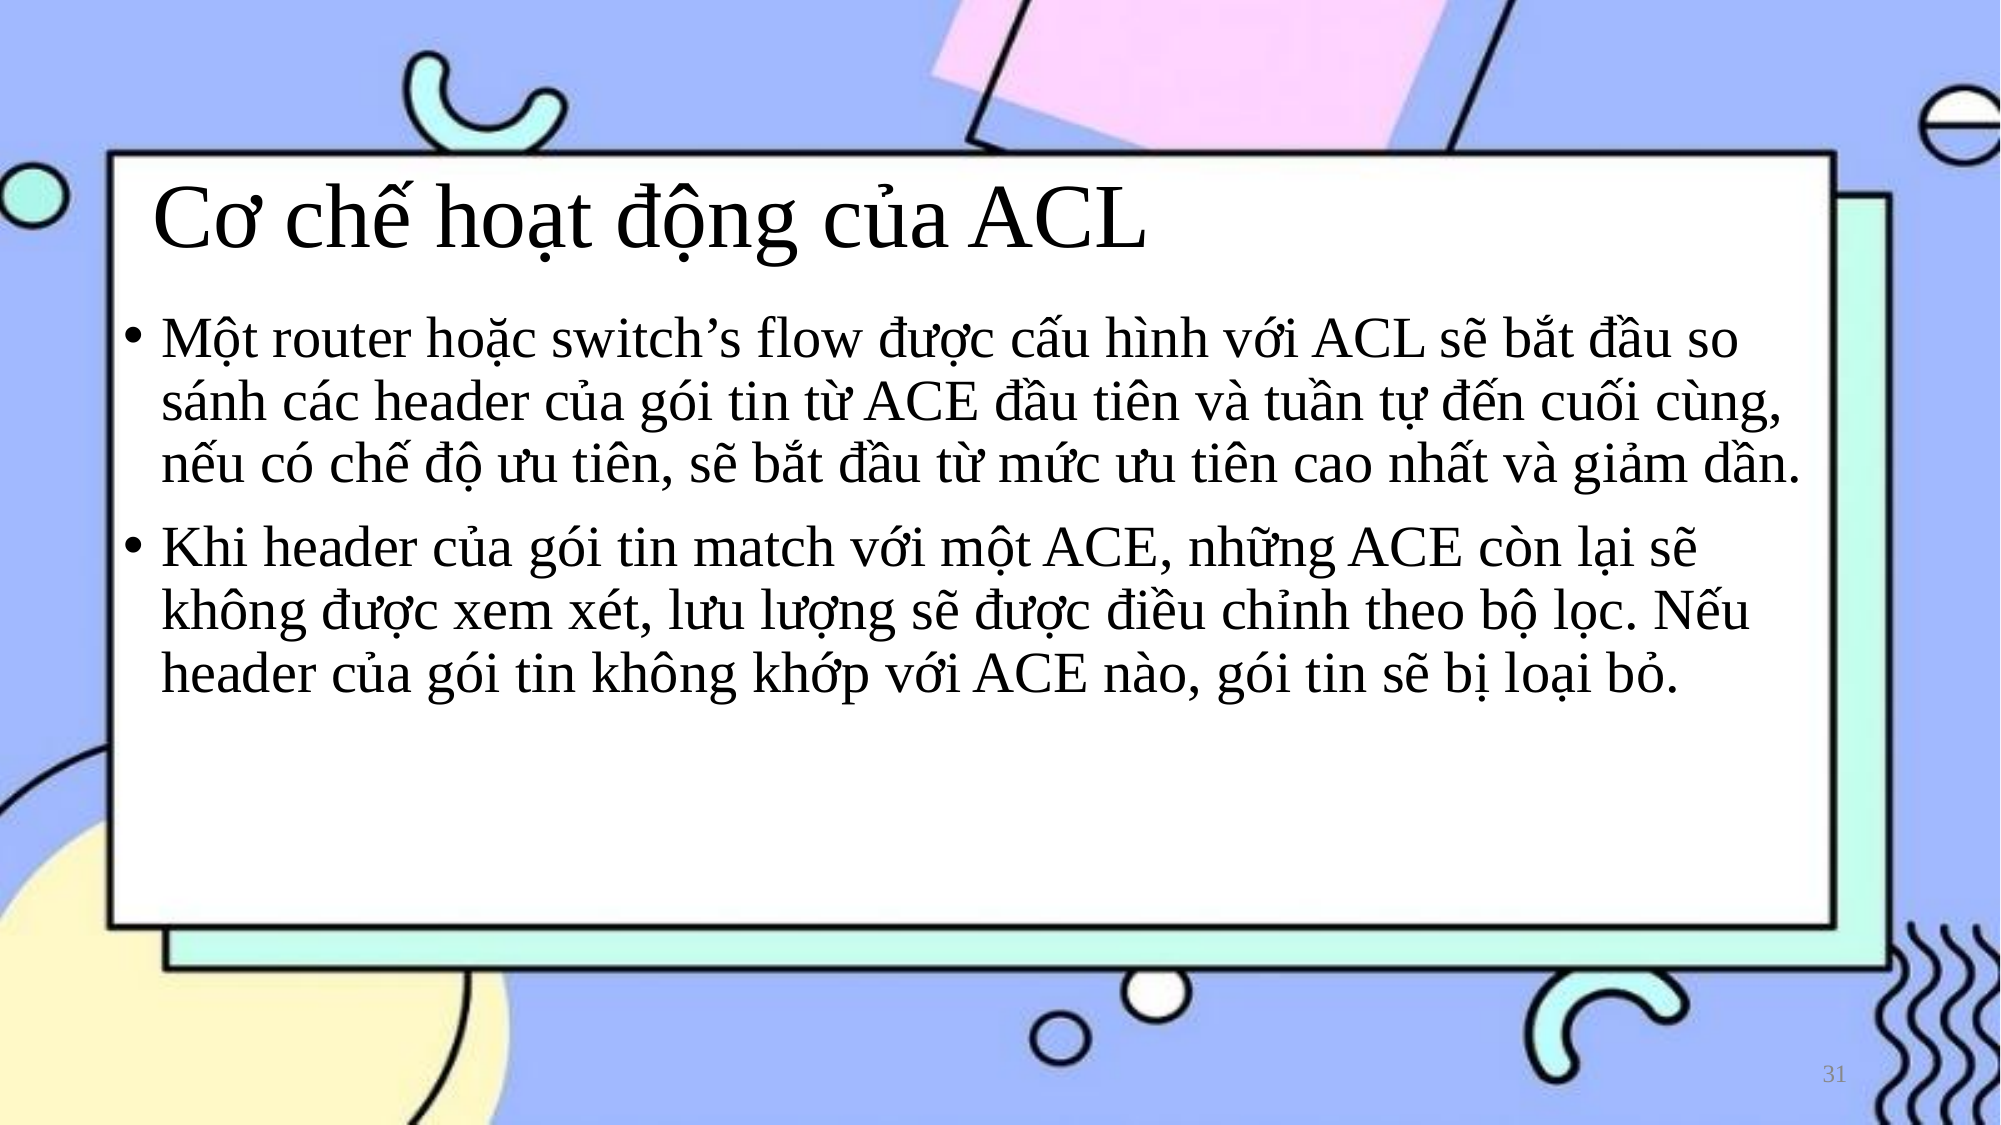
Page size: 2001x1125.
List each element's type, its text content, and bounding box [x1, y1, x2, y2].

title Cơ chế hoạt động của ACL [137, 59, 1863, 278]
slide_number ‹#› [1412, 1042, 1863, 1103]
picture [0, 0, 2001, 1125]
list Một router hoặc switch’s flow được cấu hình với ACL sẽ bắt đầu so sánh các header của gói tin từ ACE đầu tiên và tuần tự đến cuối cùng, nếu có chế độ ưu tiên, sẽ bắt đầu từ mức ưu tiên cao nhất và giảm dần. Khi header của gói tin match với một ACE, những ACE còn lại sẽ không được xem xét, lưu lượng sẽ được điều chỉnh theo bộ lọc. Nếu header của gói tin không khớp với ACE nào, gói tin sẽ bị loại bỏ. [108, 299, 1863, 1014]
